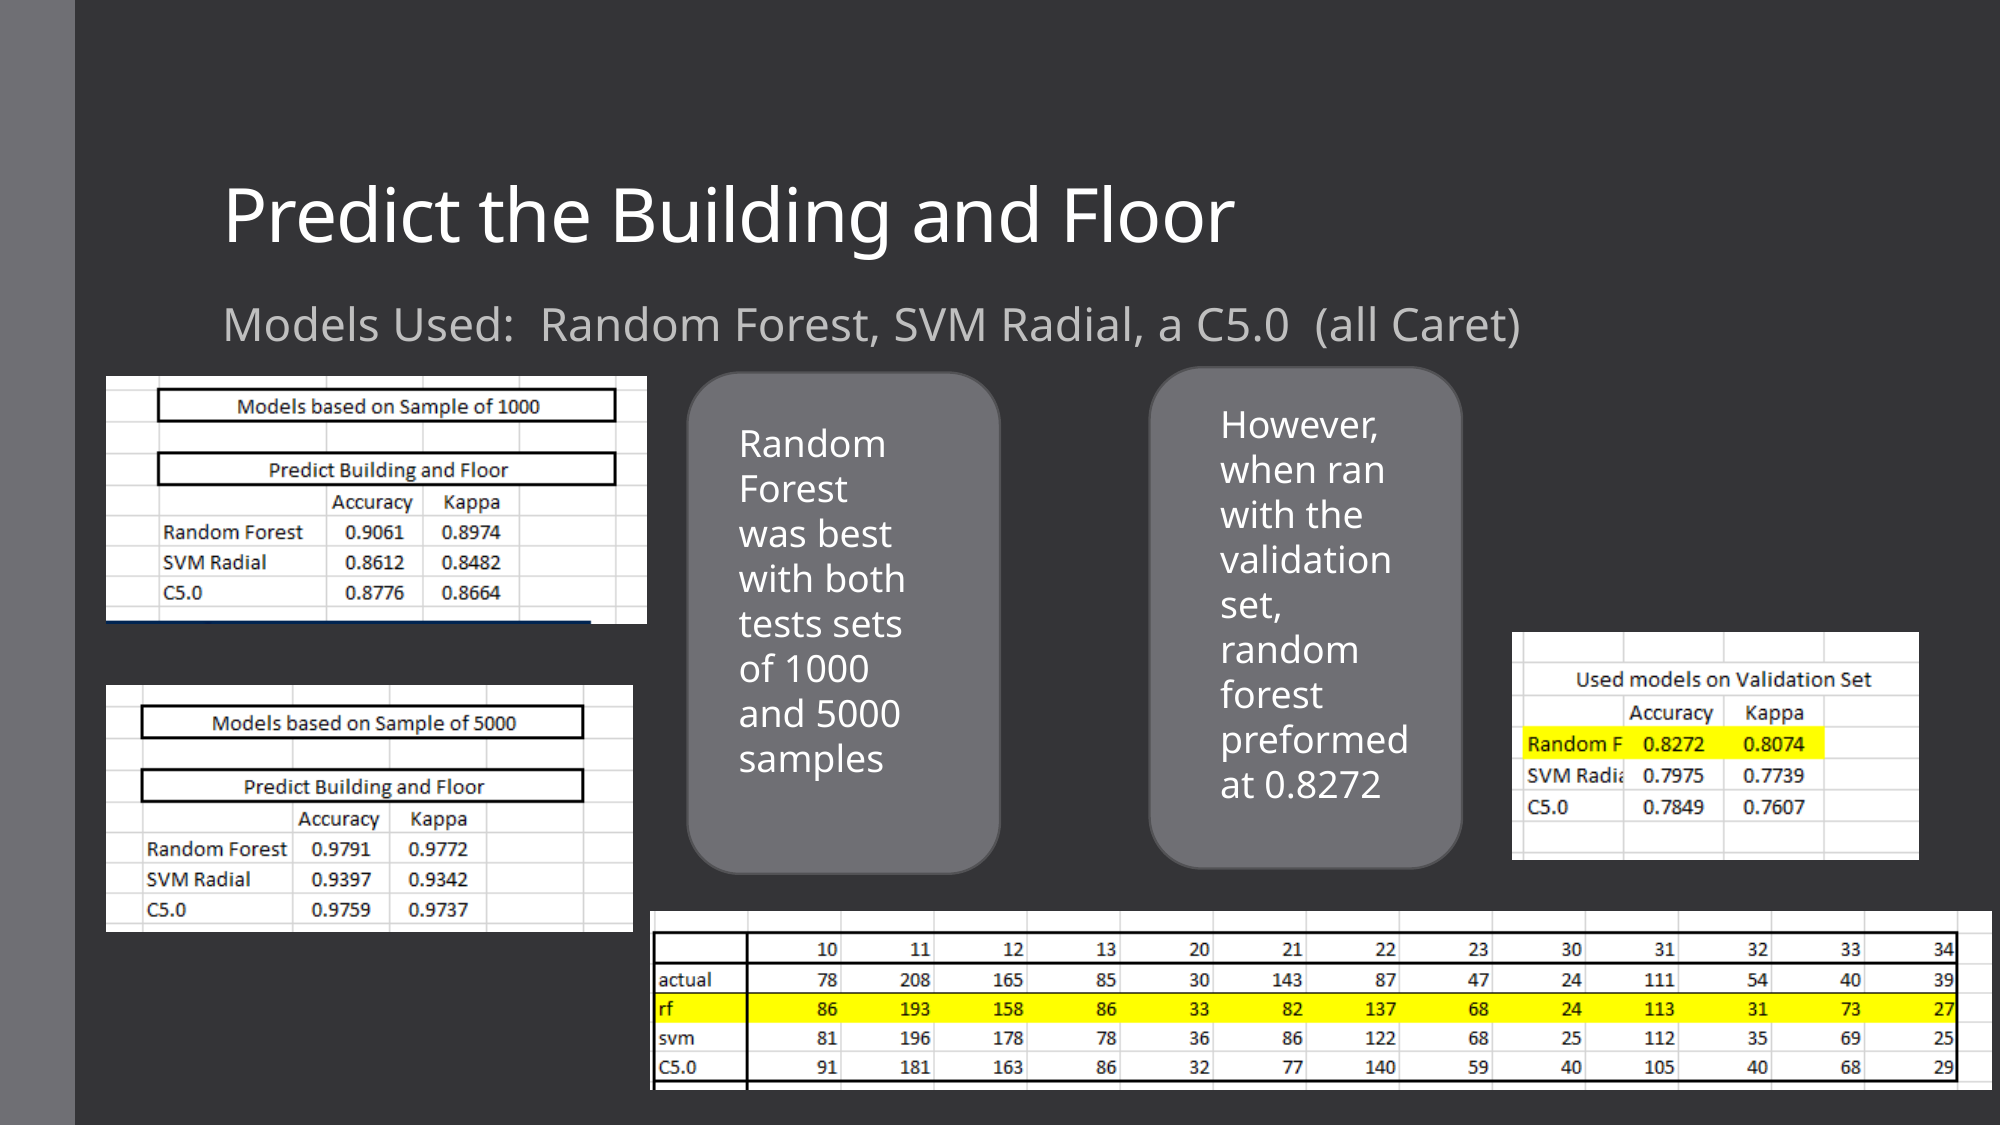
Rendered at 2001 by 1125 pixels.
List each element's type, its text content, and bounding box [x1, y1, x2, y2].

title Predict the Building and Floor [206, 124, 1752, 278]
picture [1512, 632, 1919, 860]
text_box However, when ran with the validation set, random forest preformed at 0.8272 [1205, 393, 1436, 814]
text_box [686, 371, 1002, 875]
subtitle Models Used: Random Forest, SVM Radial, a C5.0 (all Caret) [206, 291, 1752, 672]
picture [649, 910, 1992, 1091]
picture [105, 685, 633, 933]
text_box [1148, 366, 1464, 870]
picture [105, 376, 647, 624]
text_box Random Forest was best with both tests sets of 1000 and 5000 samples [723, 412, 925, 788]
